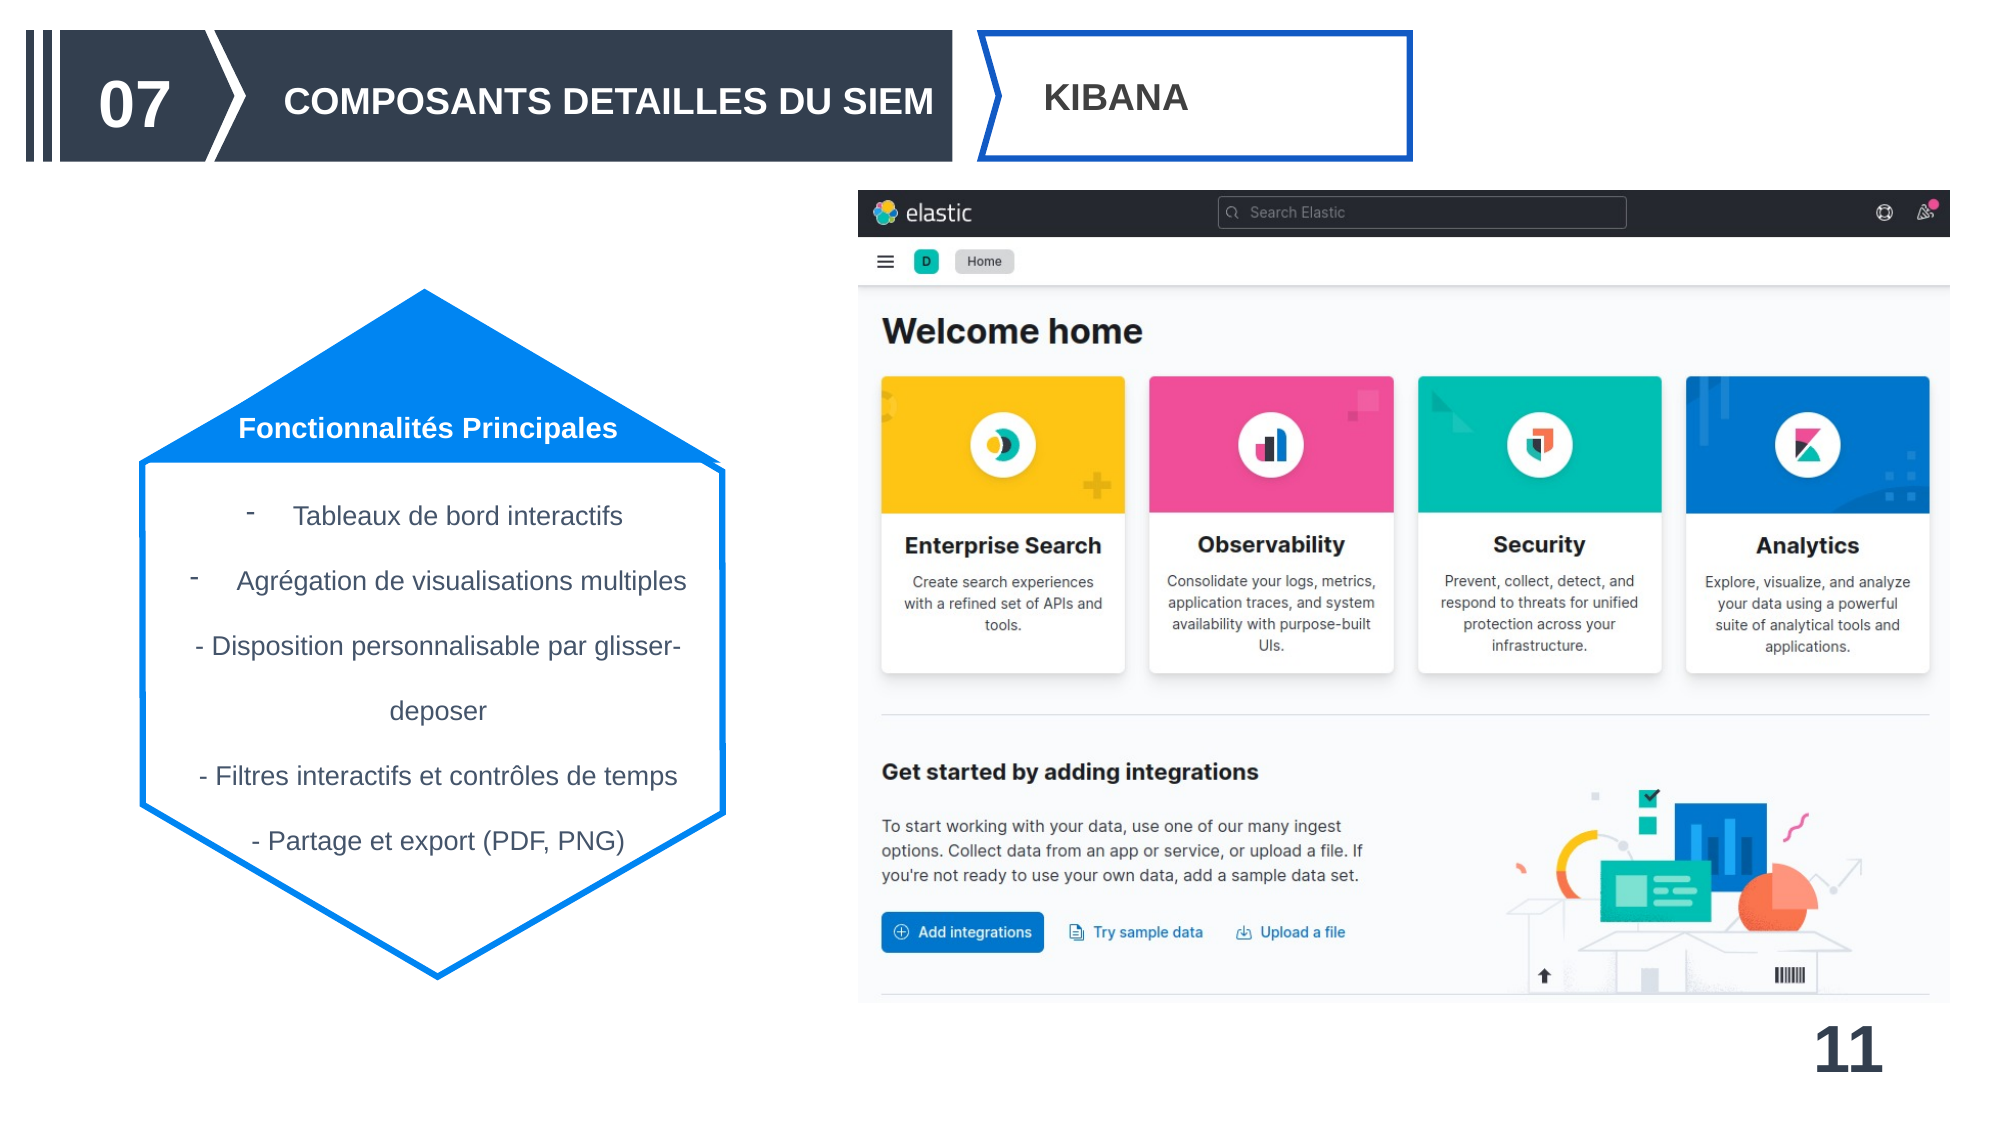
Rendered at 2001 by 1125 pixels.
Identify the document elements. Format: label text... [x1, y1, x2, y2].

text_box COMPOSANTS DETAILLES DU SIEM [950, 69, 962, 130]
text_box [979, 32, 1411, 160]
text_box 11 [1796, 1005, 1902, 1086]
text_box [29, 33, 950, 159]
text_box KIBANA [1028, 65, 1403, 126]
picture [858, 190, 1950, 1003]
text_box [98, 292, 767, 935]
